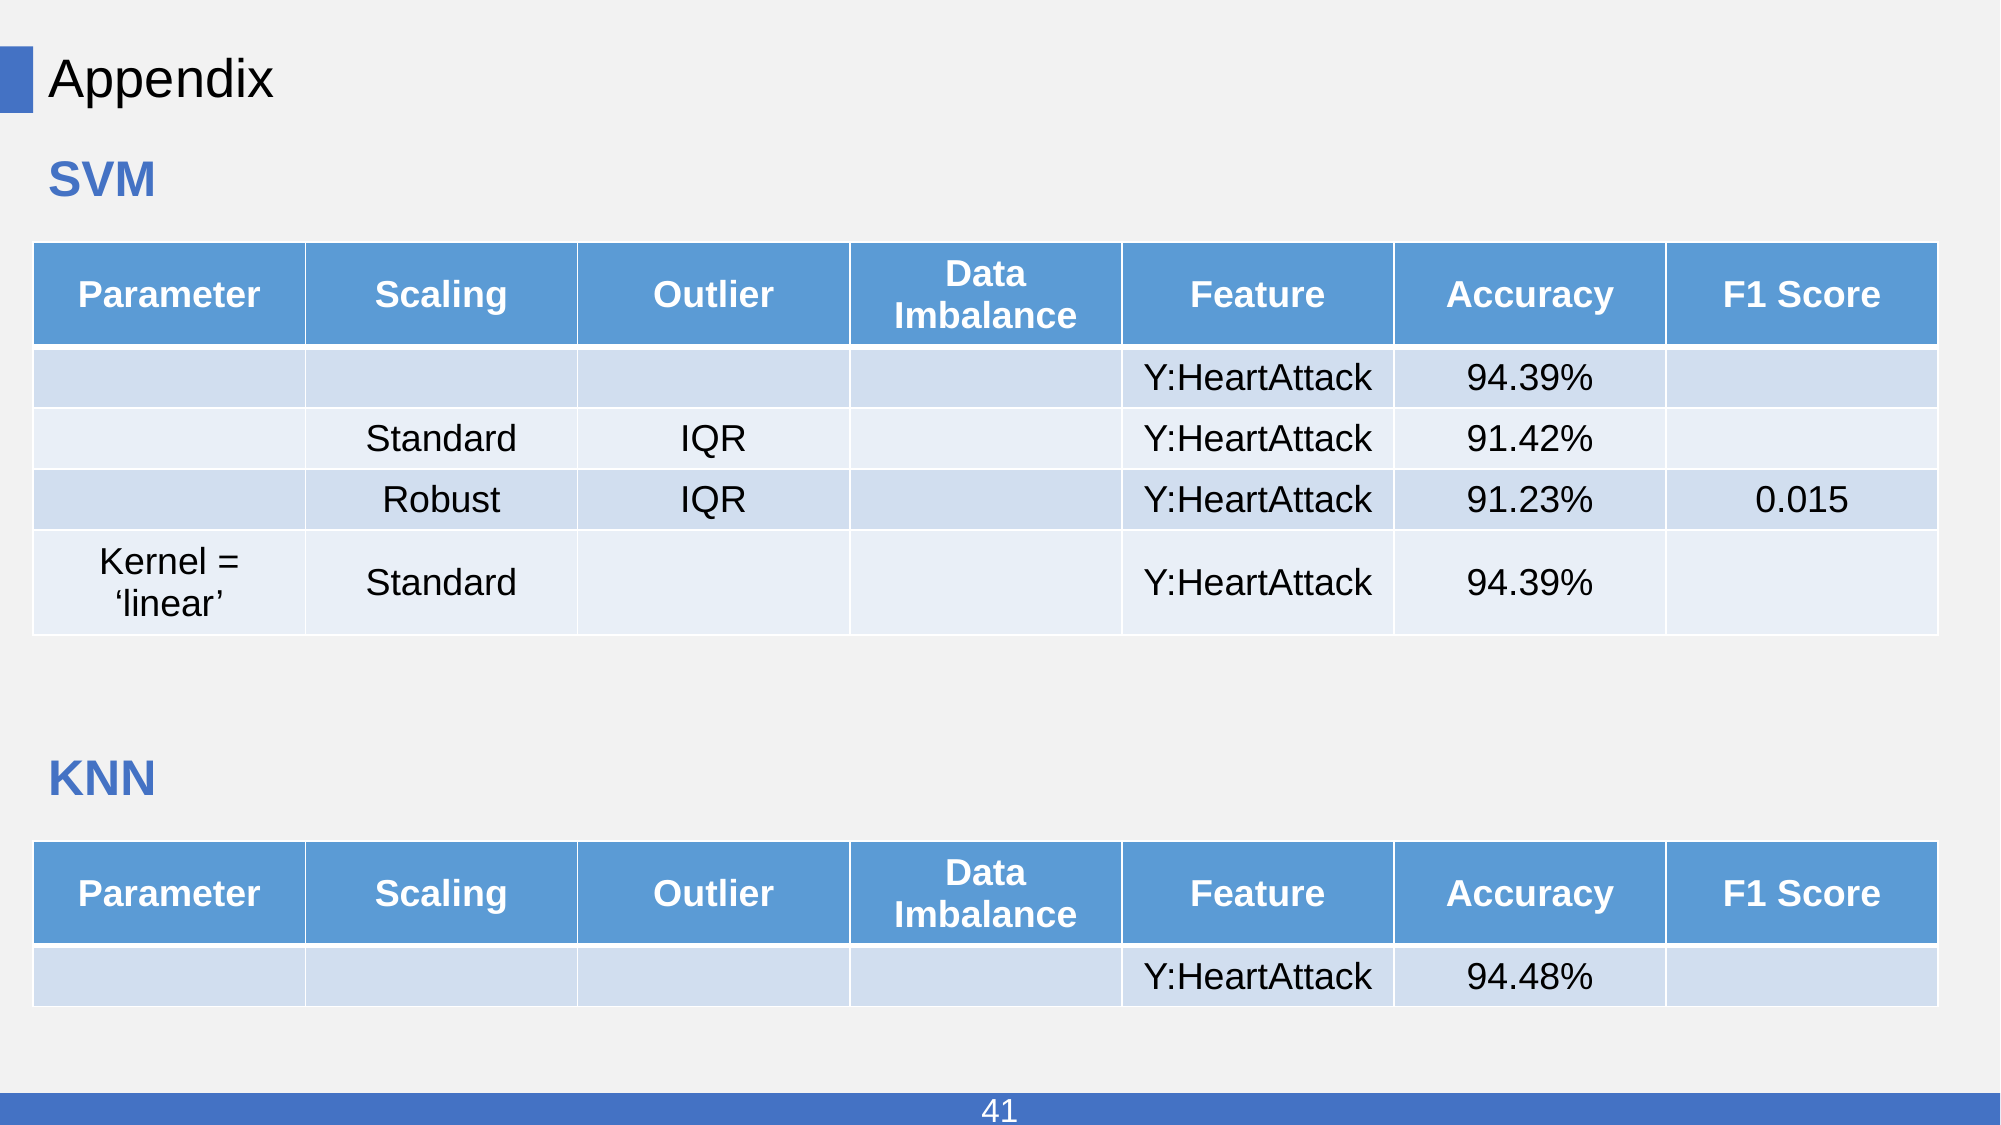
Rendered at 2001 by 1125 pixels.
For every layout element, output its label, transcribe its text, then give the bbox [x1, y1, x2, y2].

table_header Data Imbalance [851, 842, 1121, 943]
table_cell 94.39% [1395, 531, 1665, 634]
table_cell Kernel = ‘linear’ [34, 531, 305, 634]
table_header Accuracy [1395, 842, 1665, 943]
table_header Outlier [578, 842, 849, 943]
table_cell [1667, 948, 1937, 1006]
table_cell Y:HeartAttack [1123, 470, 1393, 529]
table_cell 91.23% [1395, 470, 1665, 529]
table_header Feature [1123, 842, 1393, 943]
table_header Scaling [306, 243, 577, 344]
table_header Parameter [34, 842, 305, 943]
table_header F1 Score [1667, 842, 1937, 943]
table_cell [578, 531, 849, 634]
table_header Scaling [306, 842, 577, 943]
table_cell [1667, 350, 1937, 407]
table_cell [851, 948, 1121, 1006]
table_header Parameter [34, 243, 305, 344]
table_cell [34, 470, 305, 529]
table_cell [851, 531, 1121, 634]
table_header Outlier [578, 243, 849, 344]
table_cell [578, 948, 849, 1006]
table_cell [306, 350, 577, 407]
table_header Data Imbalance [851, 243, 1121, 344]
table_cell IQR [578, 470, 849, 529]
text_box SVM [33, 139, 1833, 215]
table_cell Y:HeartAttack [1123, 531, 1393, 634]
table_cell Standard [306, 409, 577, 468]
table_cell Robust [306, 470, 577, 529]
table_cell [851, 470, 1121, 529]
table_cell Standard [306, 531, 577, 634]
title Appendix [33, 46, 1939, 113]
table_cell [34, 948, 305, 1006]
table_cell Y:HeartAttack [1123, 350, 1393, 407]
table_cell 94.48% [1395, 948, 1665, 1006]
table_cell 0.015 [1667, 470, 1937, 529]
table_cell [1667, 409, 1937, 468]
table_cell 94.39% [1395, 350, 1665, 407]
table_cell [851, 350, 1121, 407]
table_cell 91.42% [1395, 409, 1665, 468]
table_header F1 Score [1667, 243, 1937, 344]
text_box KNN [33, 738, 1833, 813]
table_cell IQR [578, 409, 849, 468]
table_cell Y:HeartAttack [1123, 409, 1393, 468]
table_cell [578, 350, 849, 407]
table_cell [851, 409, 1121, 468]
table_cell [34, 409, 305, 468]
table_cell Y:HeartAttack [1123, 948, 1393, 1006]
table_cell [34, 350, 305, 407]
table_header Accuracy [1395, 243, 1665, 344]
table_cell [1667, 531, 1937, 634]
table_cell [306, 948, 577, 1006]
table_header Feature [1123, 243, 1393, 344]
